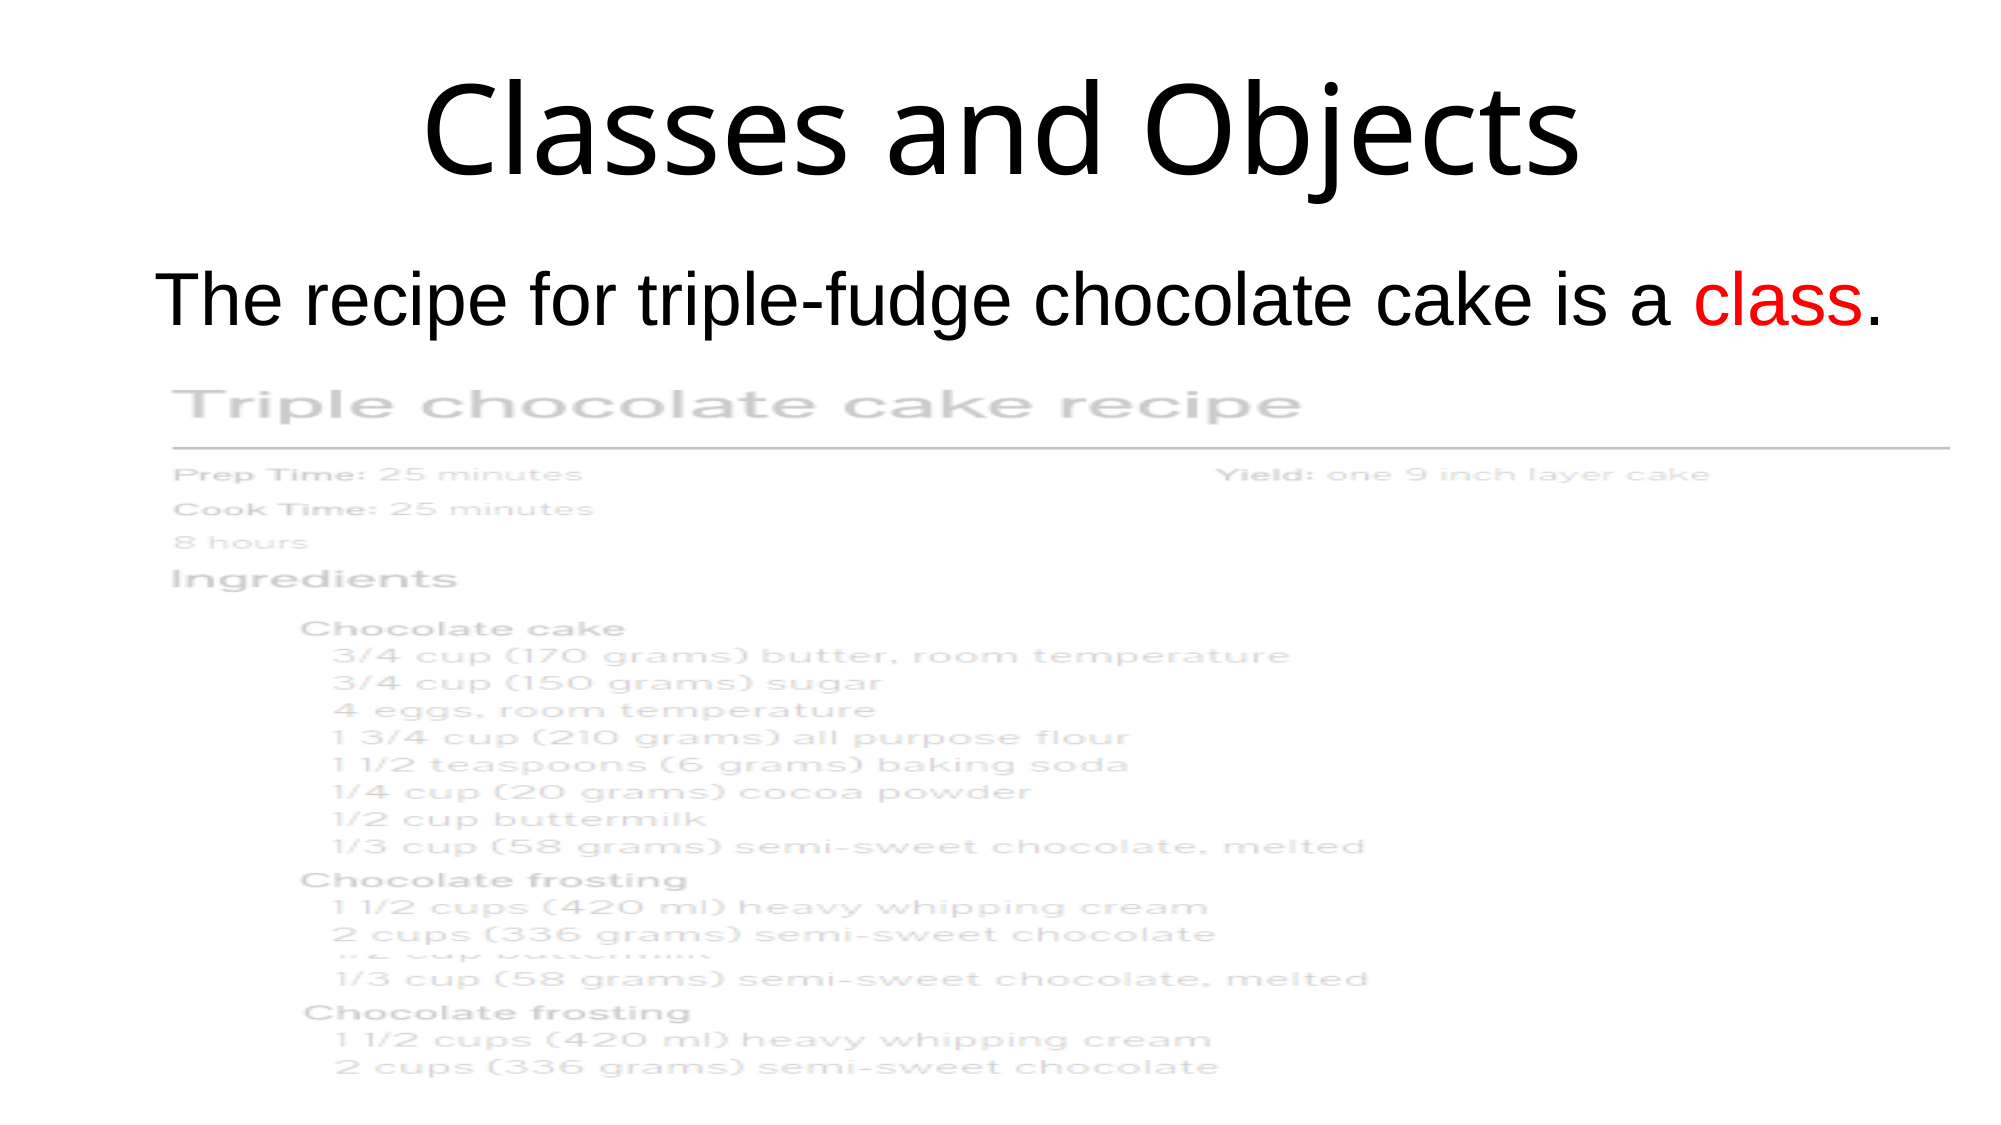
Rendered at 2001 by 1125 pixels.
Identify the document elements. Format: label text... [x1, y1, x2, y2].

title Classes and Objects [139, 15, 1865, 253]
list The recipe for triple-fudge chocolate cake is a class. [139, 253, 1972, 1125]
picture [161, 374, 1950, 1091]
